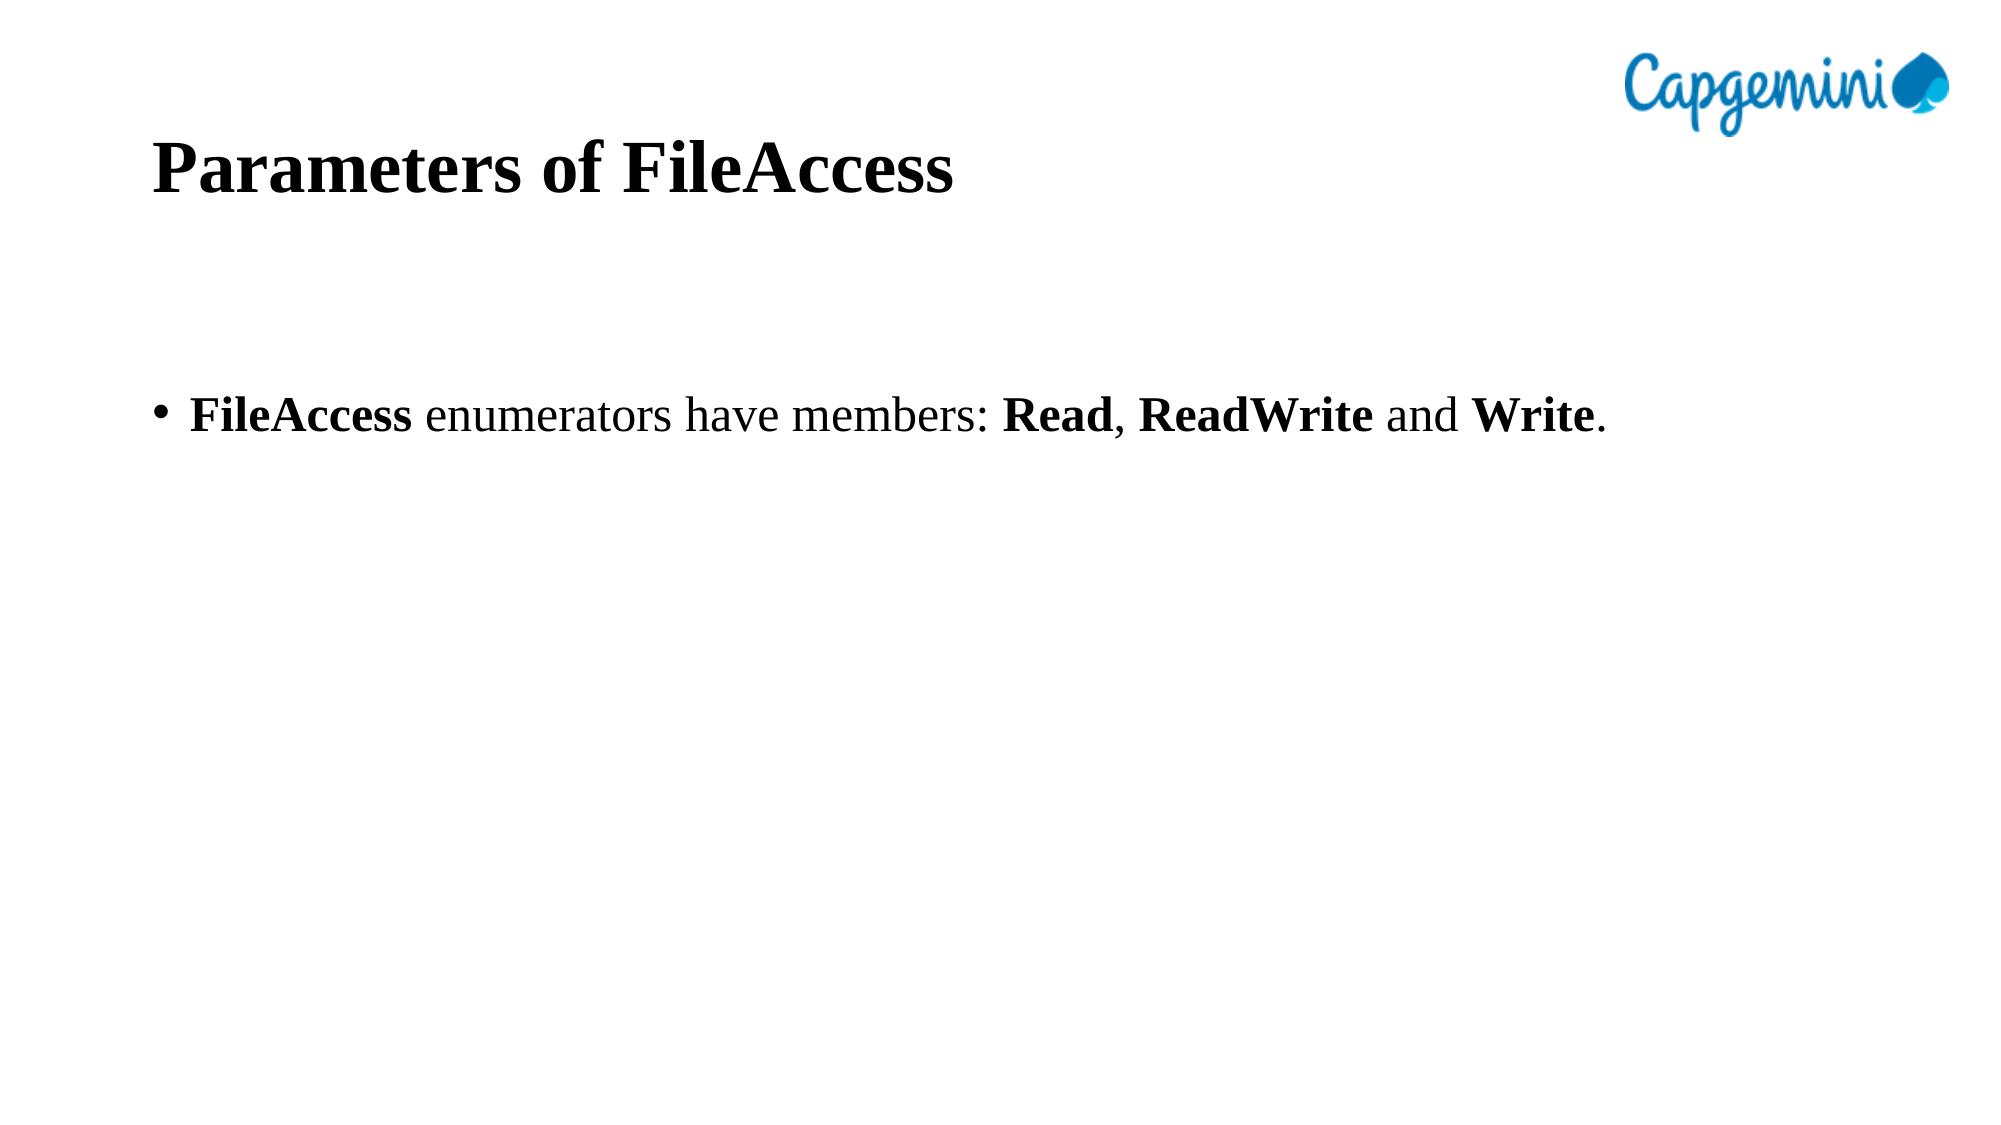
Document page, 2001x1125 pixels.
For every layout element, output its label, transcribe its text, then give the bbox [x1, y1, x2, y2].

picture [1624, 52, 1949, 137]
list FileAccess enumerators have members: Read, ReadWrite and Write. [137, 299, 1863, 1014]
title Parameters of FileAccess [137, 59, 1863, 278]
picture [1753, 77, 1762, 94]
picture [1726, 111, 1737, 131]
